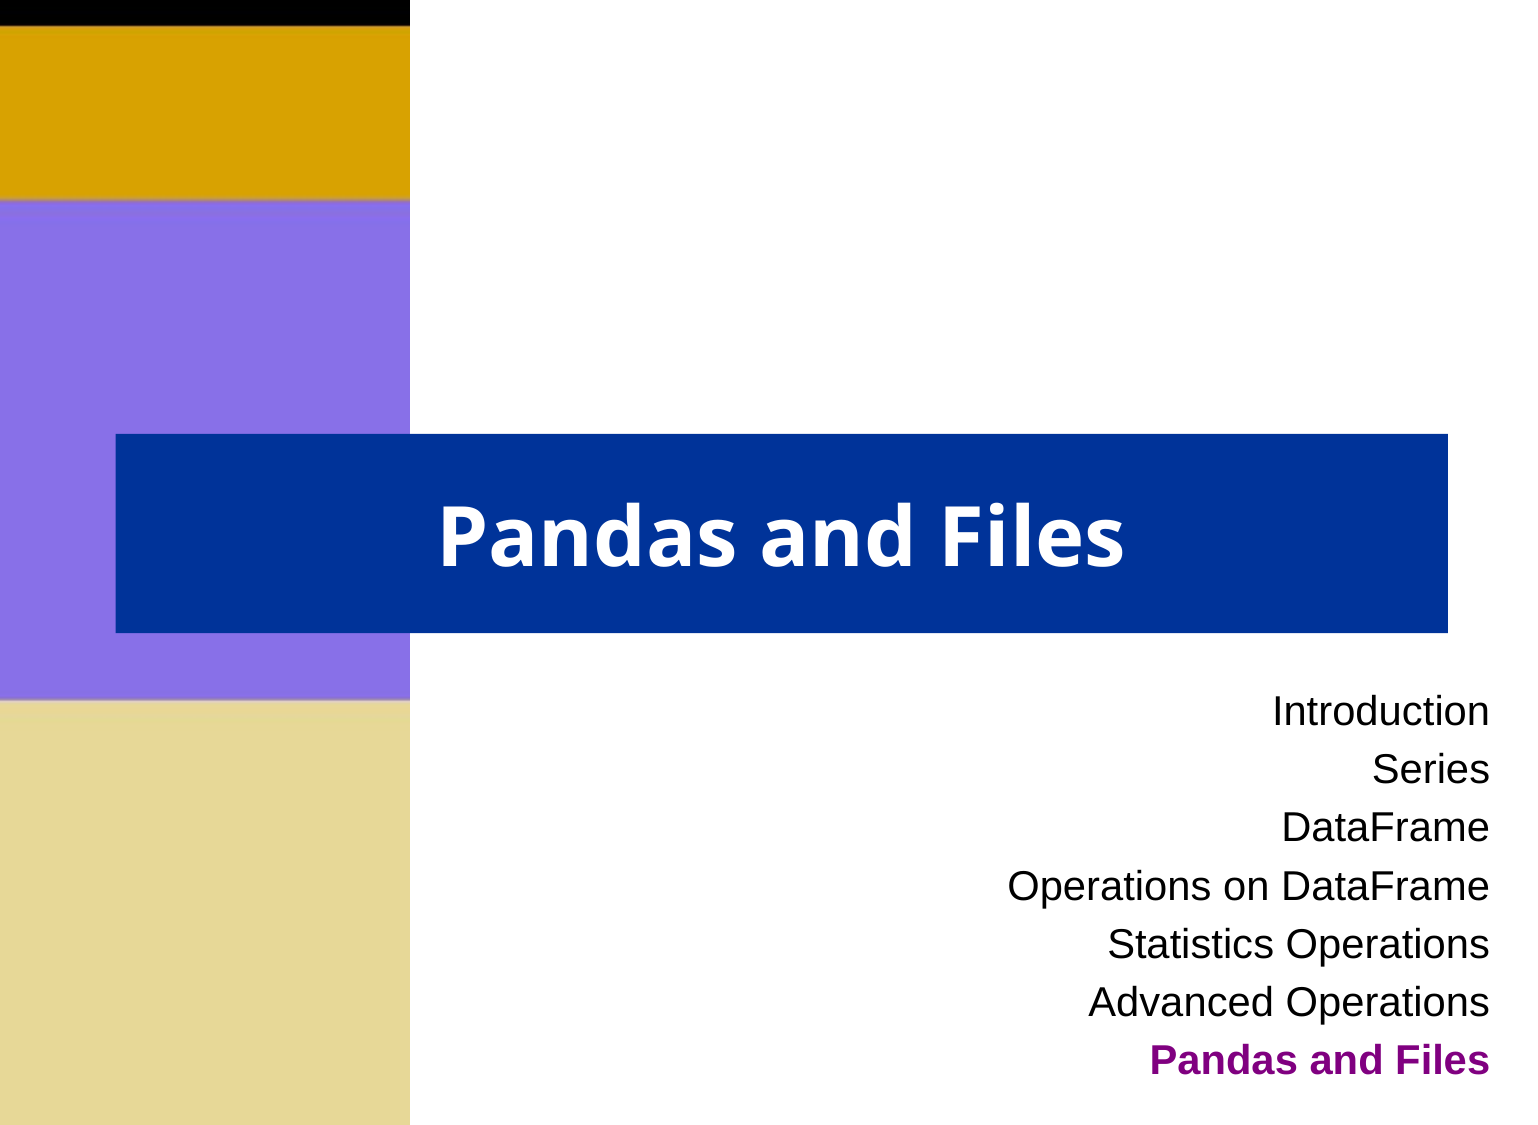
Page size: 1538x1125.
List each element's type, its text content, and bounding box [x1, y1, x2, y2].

picture [0, 0, 410, 1125]
title Pandas and Files [115, 433, 1449, 634]
text_box Introduction Series DataFrame Operations on DataFrame Statistics Operations Advanced Operations Pandas and Files [443, 675, 1506, 1091]
